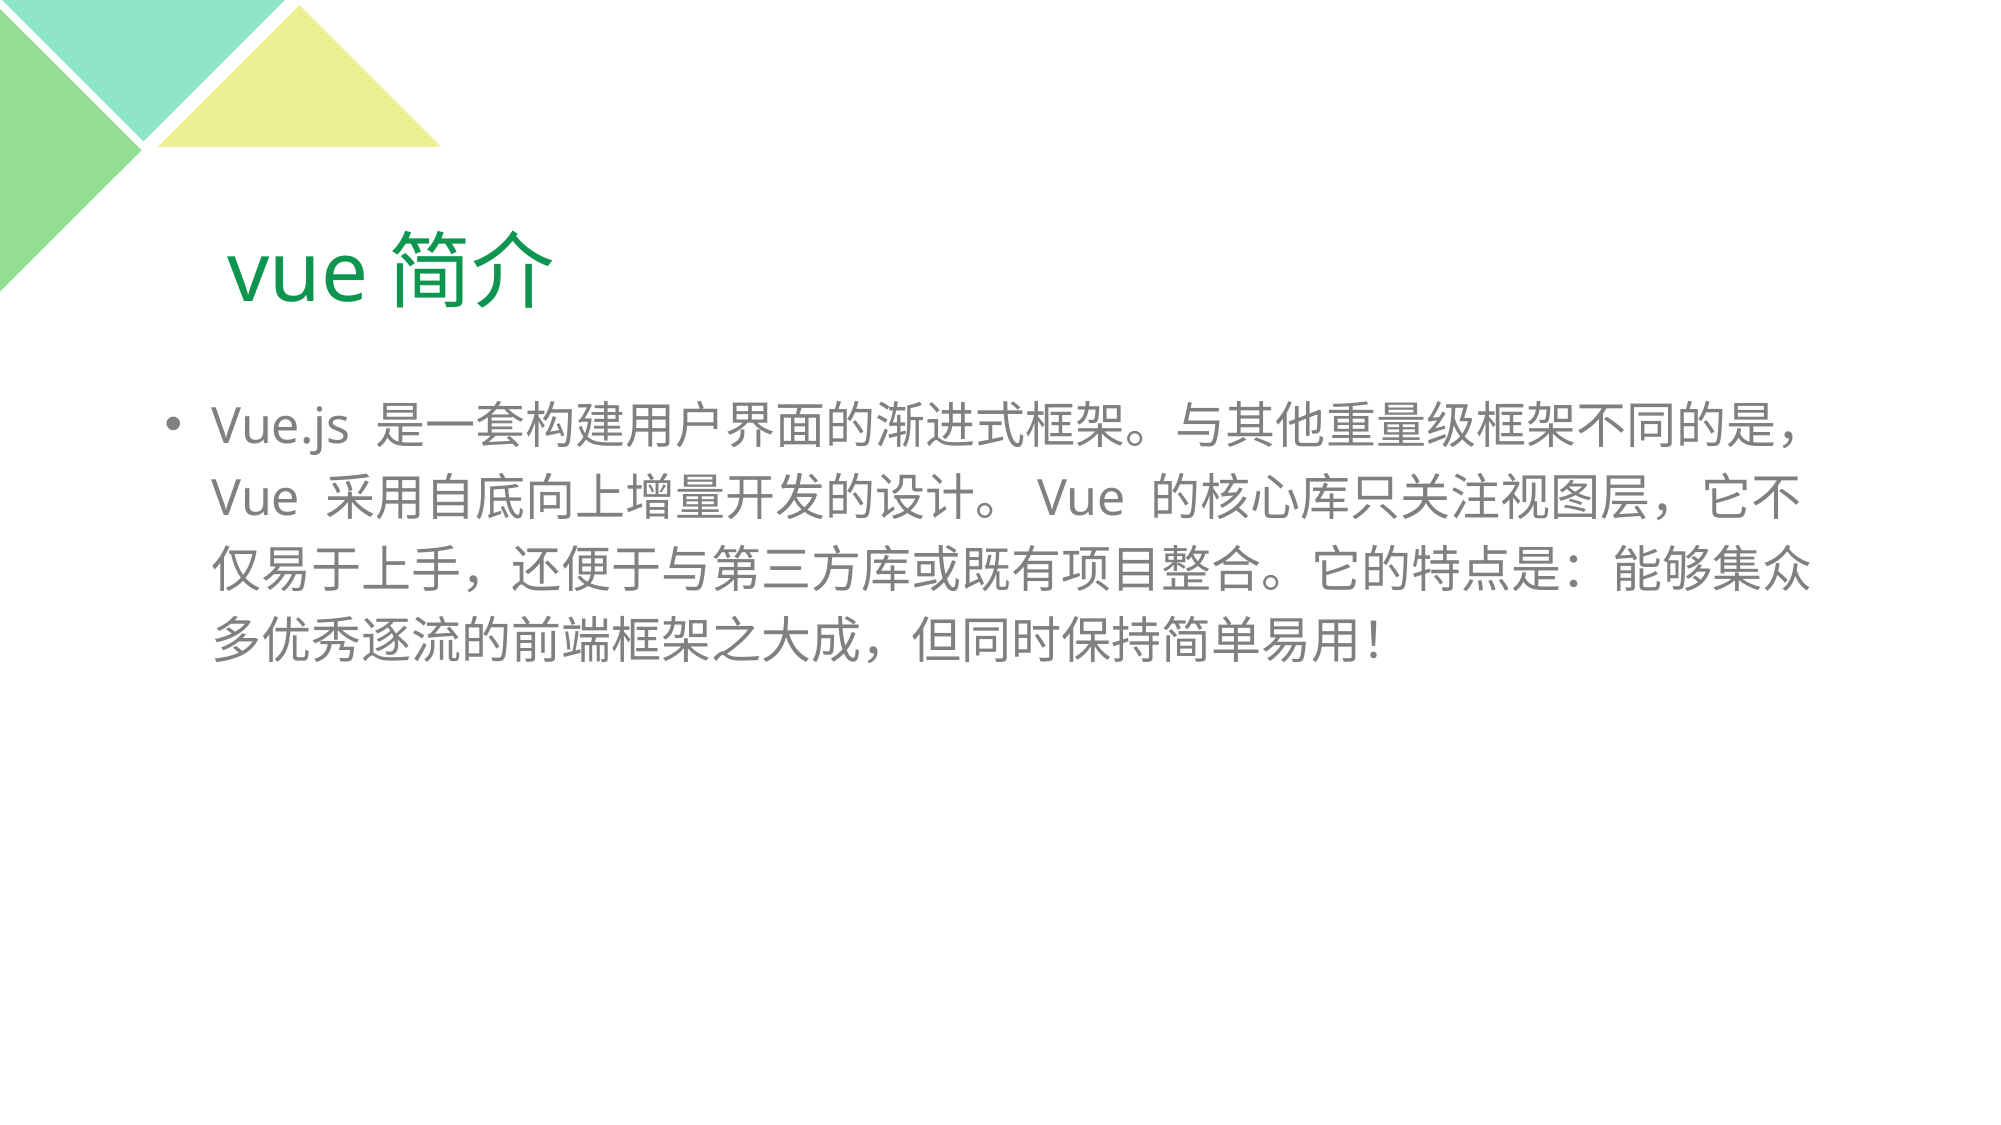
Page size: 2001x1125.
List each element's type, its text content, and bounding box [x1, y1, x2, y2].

list Vue.js 是一套构建用户界面的渐进式框架。与其他重量级框架不同的是，Vue 采用自底向上增量开发的设计。Vue 的核心库只关注视图层，它不仅易于上手，还便于与第三方库或既有项目整合。它的特点是：能够集众多优秀逐流的前端框架之大成，但同时保持简单易用！ [149, 373, 1851, 1012]
title vue简介 [212, 208, 1851, 327]
